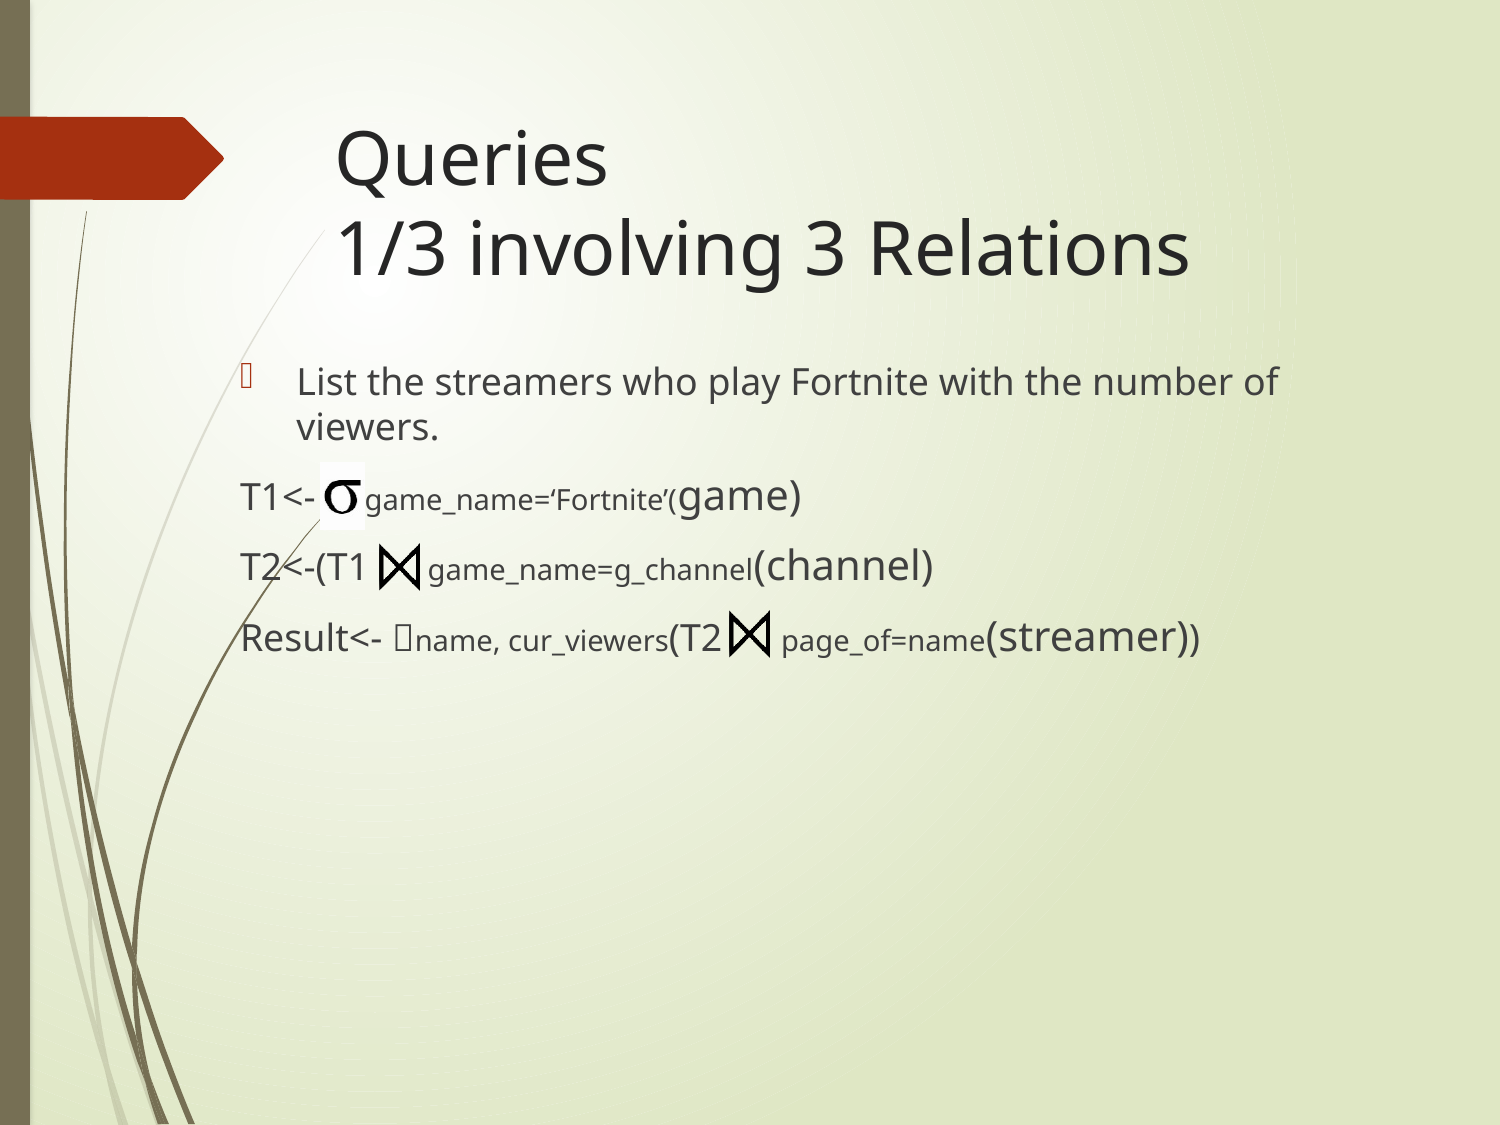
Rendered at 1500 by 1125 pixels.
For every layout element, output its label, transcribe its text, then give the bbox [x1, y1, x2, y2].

picture [374, 535, 426, 594]
title Queries 1/3 involving 3 Relations [319, 102, 1400, 313]
picture [724, 602, 776, 661]
list List the streamers who play Fortnite with the number of viewers. T1<- game_name=‘Fortnite’(game) T2<-(T1 game_name=g_channel(channel) Result<- name, cur_viewers(T2 page_of=name(streamer)) [225, 350, 1400, 970]
picture [320, 462, 365, 531]
